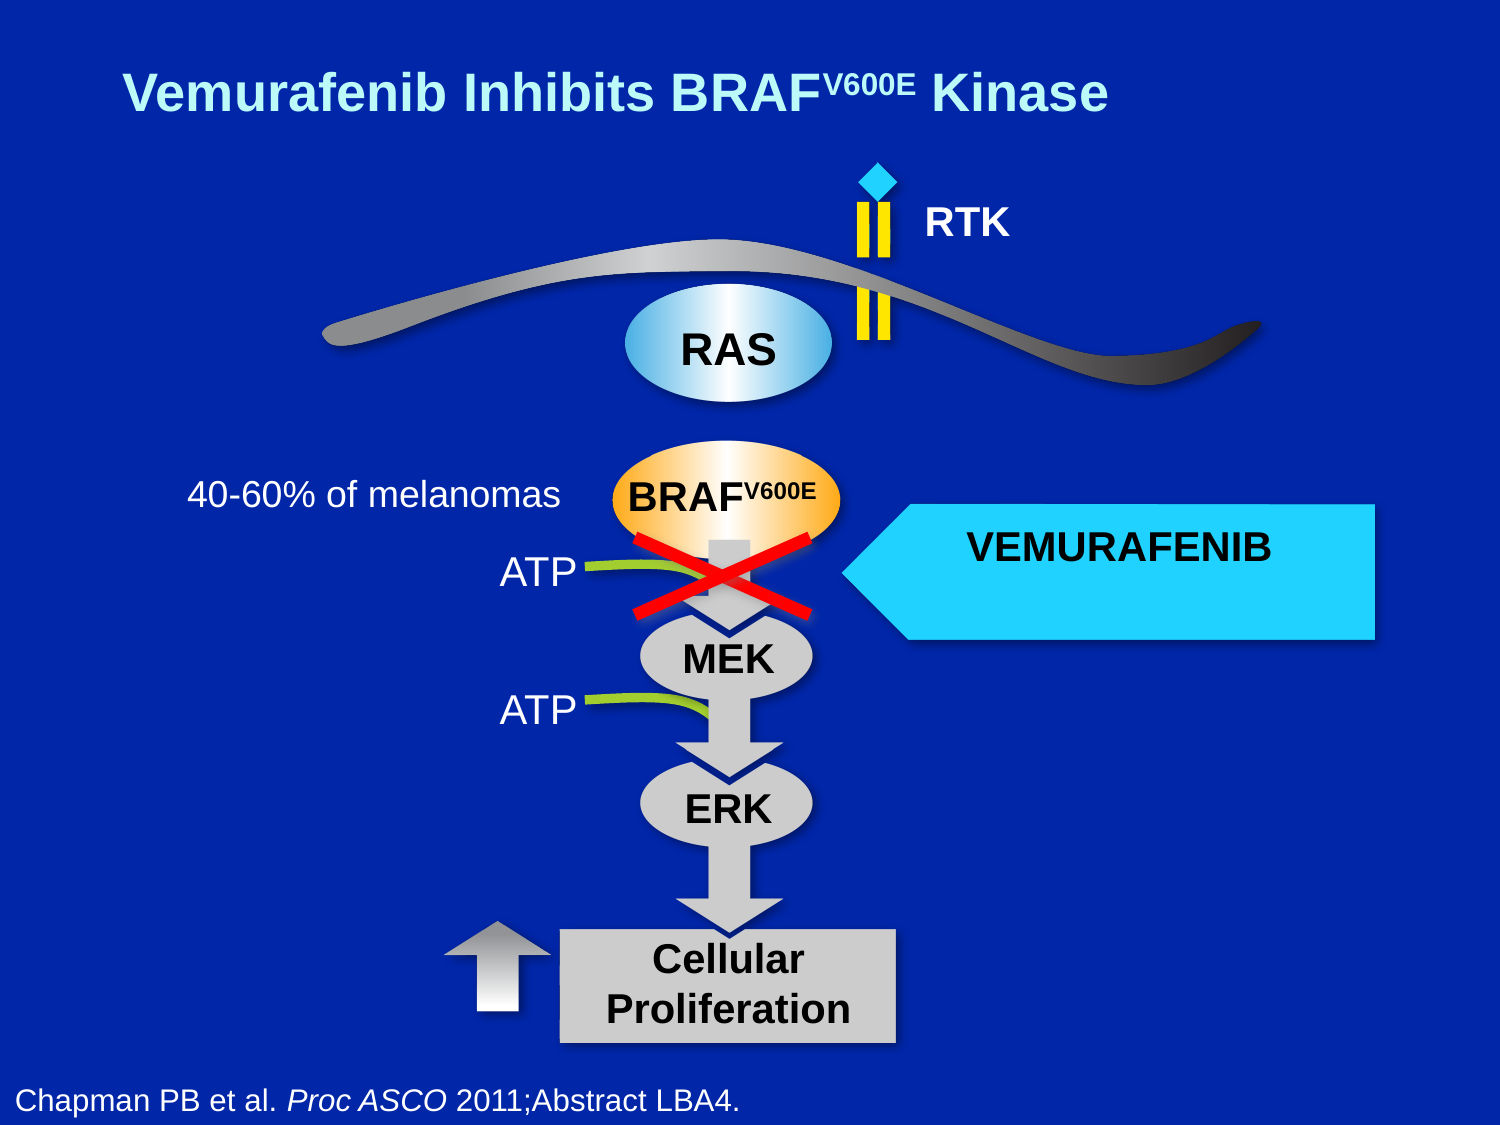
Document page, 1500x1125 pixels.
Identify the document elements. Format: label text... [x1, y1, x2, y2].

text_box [634, 537, 811, 616]
text_box Chapman PB et al. Proc ASCO 2011;Abstract LBA4. [0, 1072, 1325, 1125]
picture [0, 0, 1500, 1125]
text_box 40-60% of melanomas [172, 462, 317, 523]
text_box Vemurafenib Inhibits BRAFV600E Kinase [107, 0, 1221, 188]
